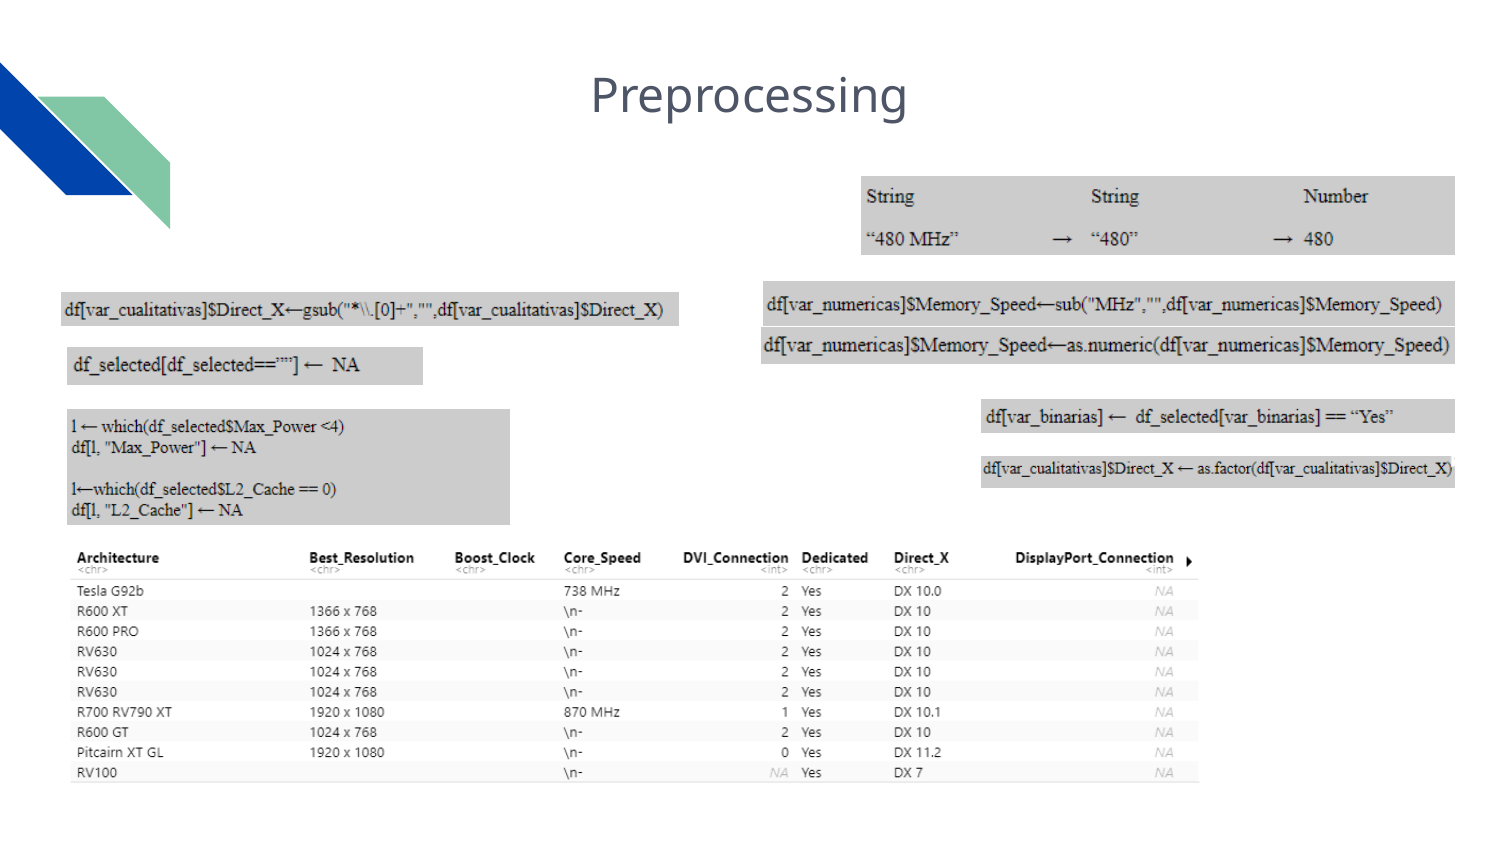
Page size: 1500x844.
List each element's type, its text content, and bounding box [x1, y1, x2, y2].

title Preprocessing [0, 49, 1500, 143]
picture [761, 280, 1455, 364]
picture [861, 175, 1455, 256]
picture [67, 409, 510, 525]
picture [61, 549, 1210, 790]
picture [981, 455, 1455, 488]
picture [67, 347, 424, 385]
picture [61, 292, 679, 327]
picture [981, 399, 1455, 434]
